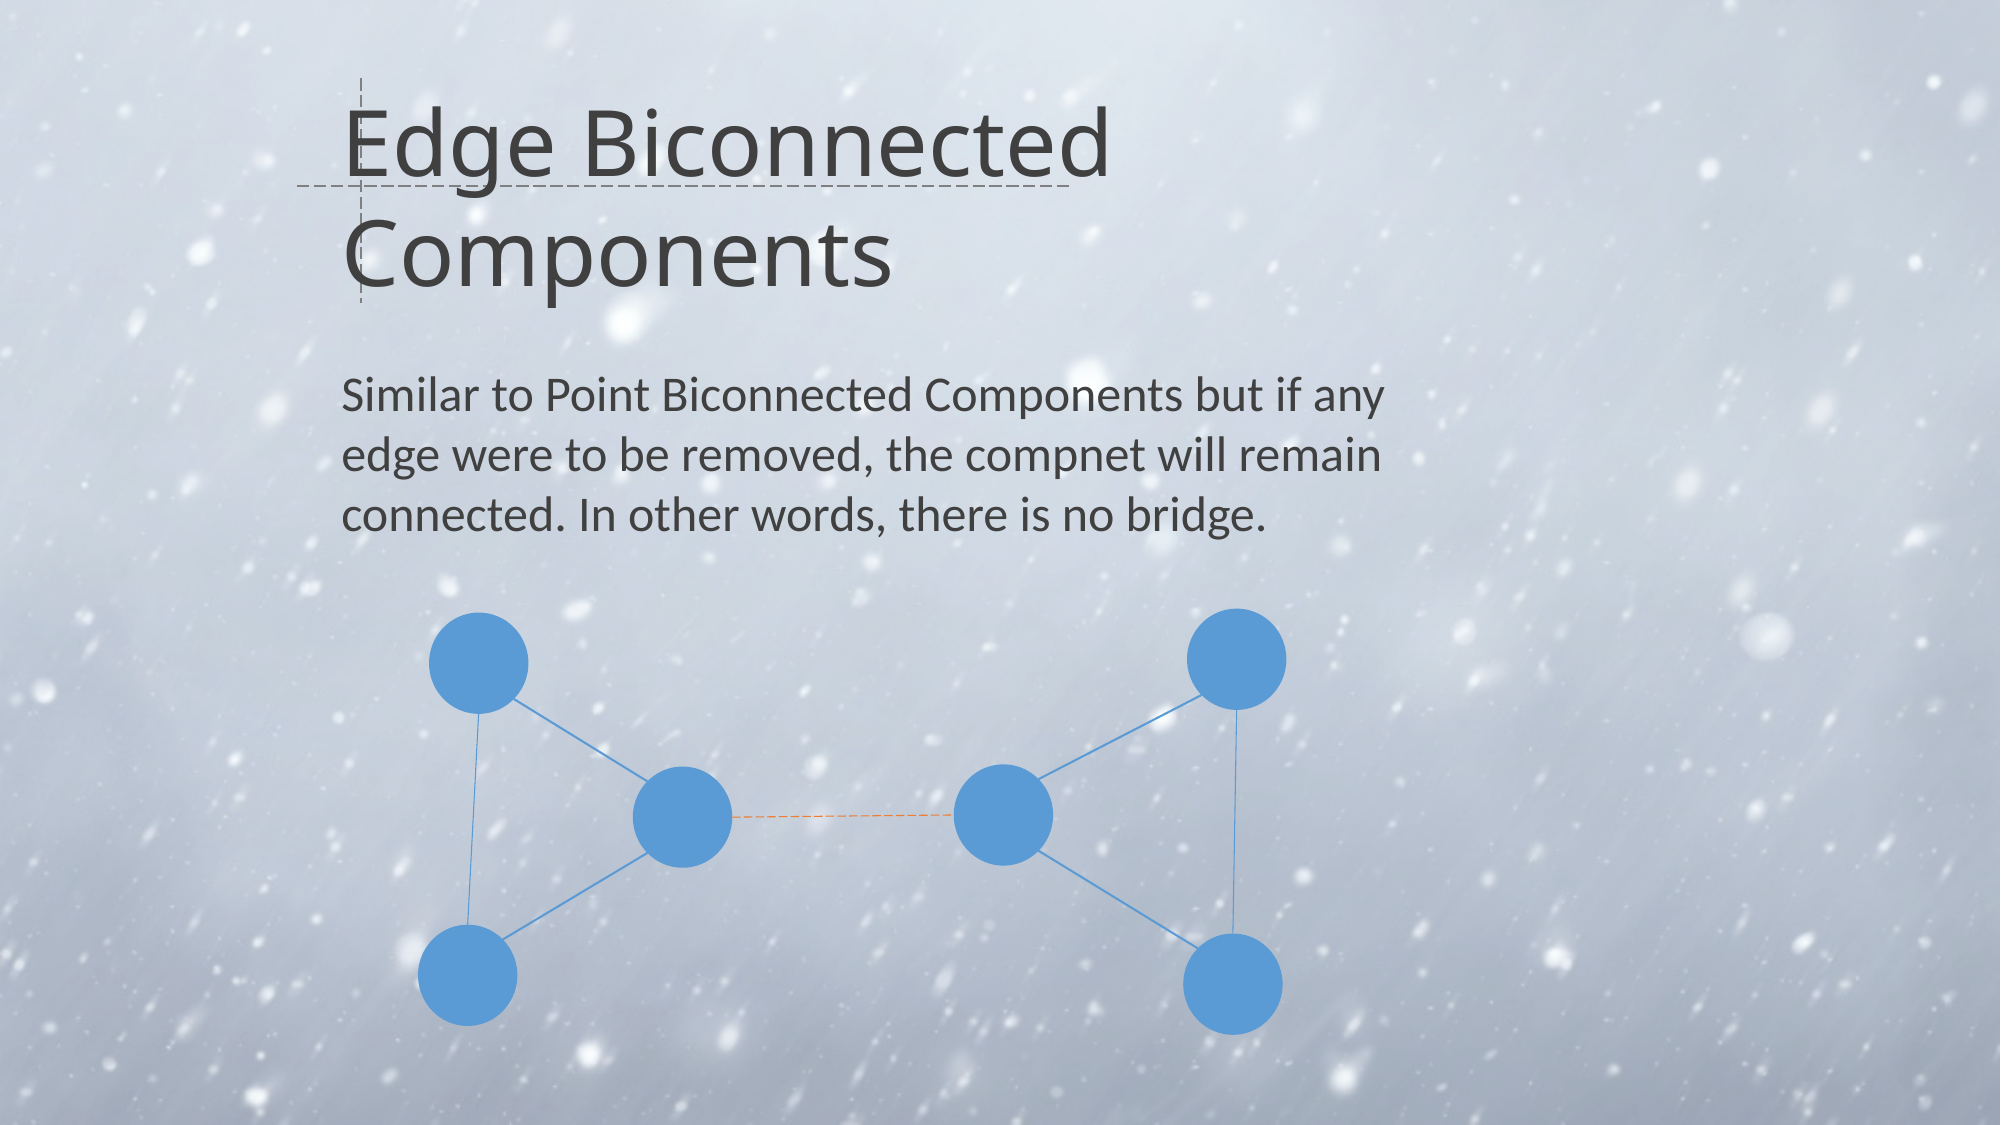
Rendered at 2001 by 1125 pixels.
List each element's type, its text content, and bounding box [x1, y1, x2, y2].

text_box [732, 814, 954, 818]
text_box [1182, 932, 1284, 1036]
text_box [1185, 607, 1288, 711]
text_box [502, 852, 648, 940]
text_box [1038, 695, 1202, 780]
text_box Similar to Point Biconnected Components but if any edge were to be removed, the compnet will remain connected. In other words, there is no bridge. [326, 353, 1719, 609]
text_box [952, 763, 1055, 867]
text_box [1038, 850, 1198, 949]
text_box [428, 611, 530, 715]
text_box Edge Biconnected Components [326, 77, 1385, 312]
text_box [631, 765, 734, 869]
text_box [513, 699, 648, 782]
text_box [467, 713, 479, 925]
text_box [416, 923, 519, 1027]
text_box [1232, 709, 1237, 934]
